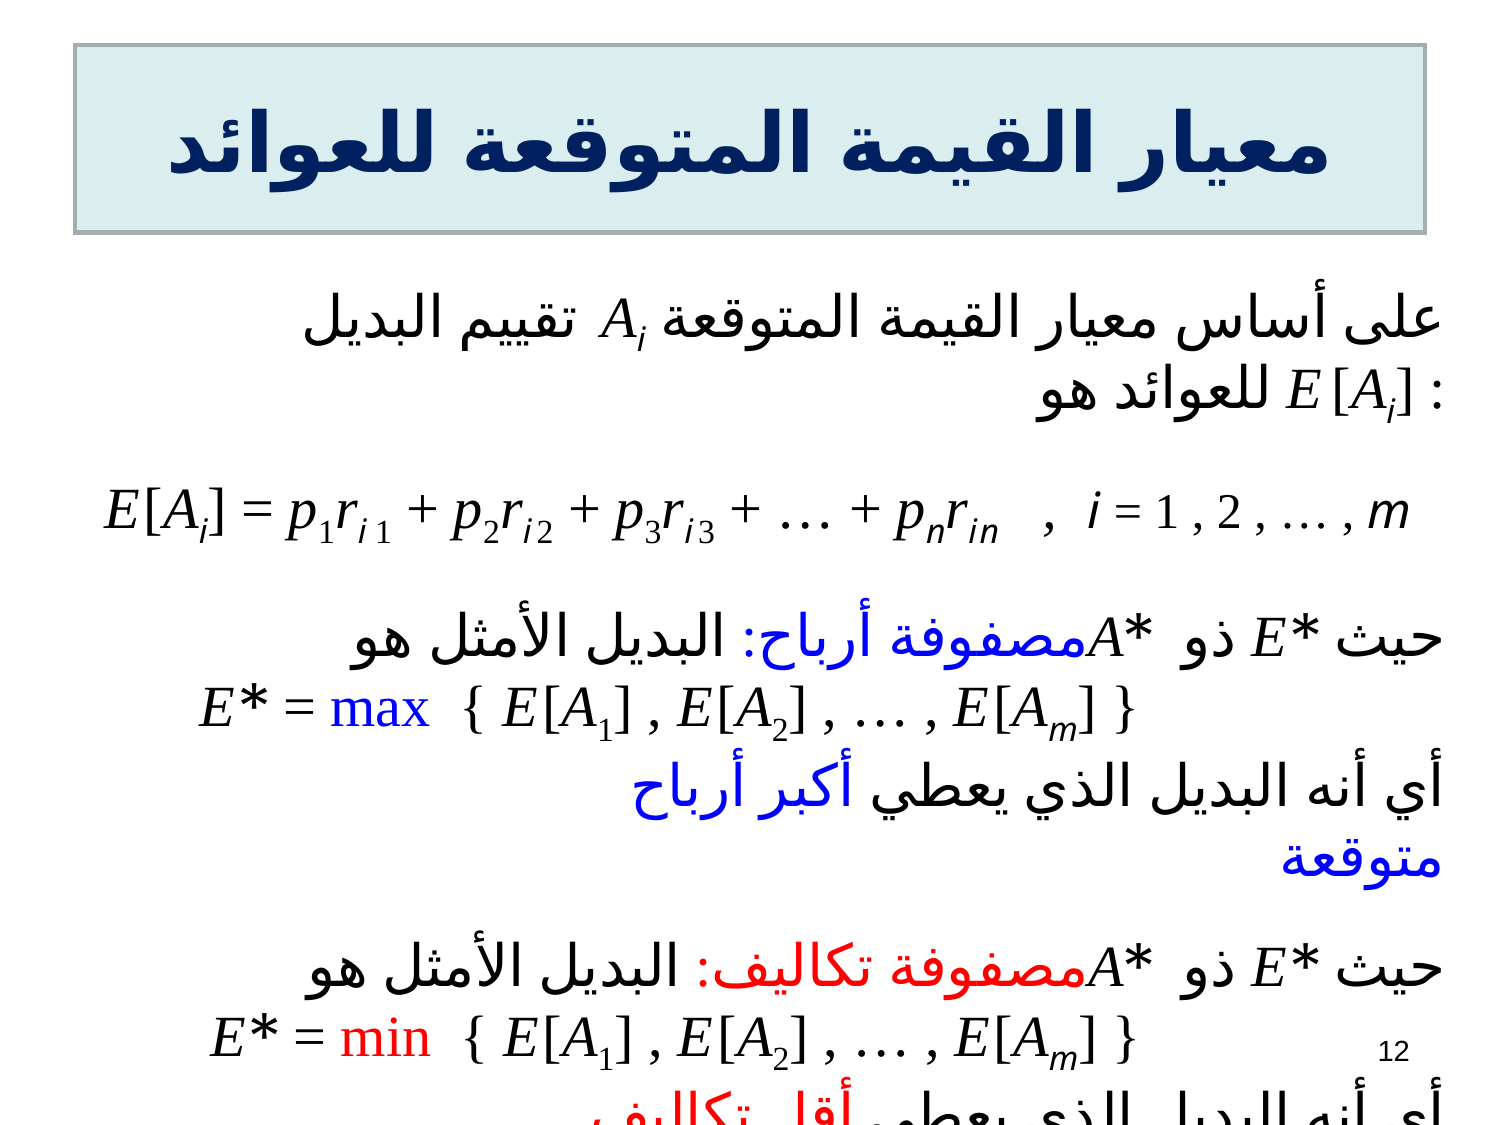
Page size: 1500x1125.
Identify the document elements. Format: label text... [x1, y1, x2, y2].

list تقييم البديل Ai على أساس معيار القيمة المتوقعة للعوائد هو E [Ai] : E [Ai] = p1ri 1 + p2ri 2 + p3ri 3 + … + pnri n , i = 1 , 2 , … , m مصفوفة أرباح: البديل الأمثل هوA* ذو E * حيث E * = max { E [A1] , E [A2] , … , E [Am] } أي أنه البديل الذي يعطي أكبر أرباح متوقعة مصفوفة تكاليف: البديل الأمثل هوA* ذو E * حيث E * = min { E [A1] , E [A2] , … , E [Am] } أي أنه البديل الذي يعطي أقل تكاليف متوقعة [32, 237, 1461, 1088]
slide_number 12 [1074, 1088, 1426, 1103]
title معيار القيمة المتوقعة للعوائد [73, 43, 1427, 235]
